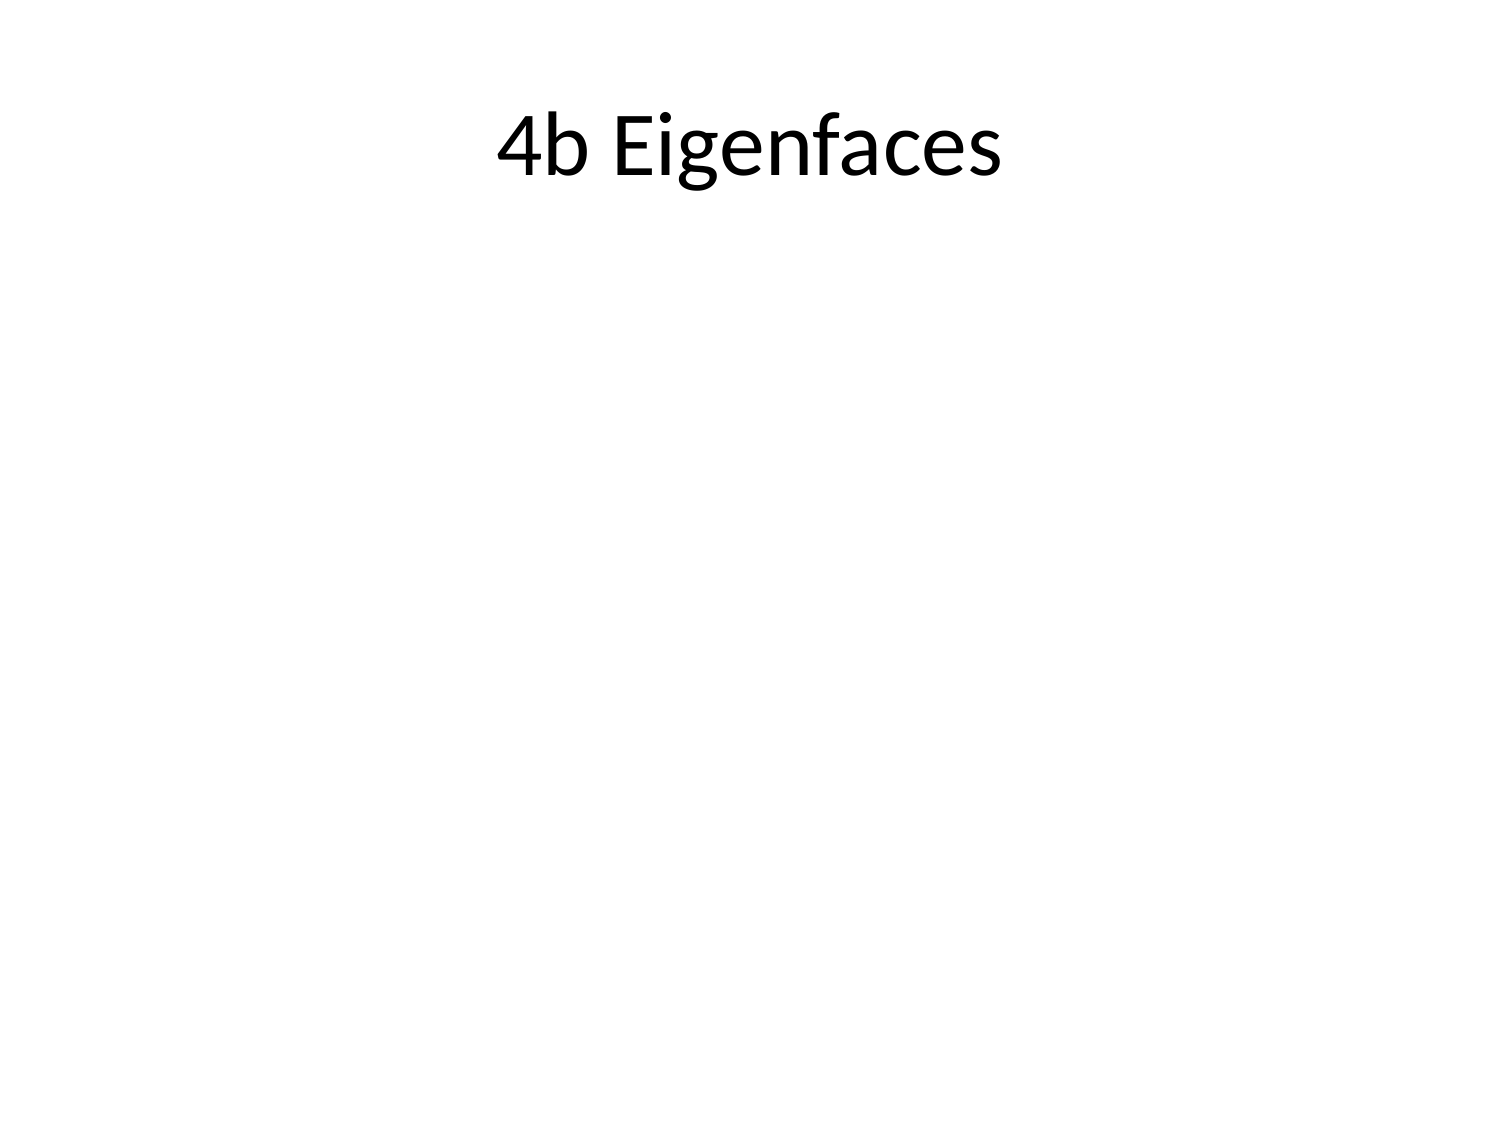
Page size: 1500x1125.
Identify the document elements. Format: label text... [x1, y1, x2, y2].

title 4b Eigenfaces [75, 45, 1425, 233]
